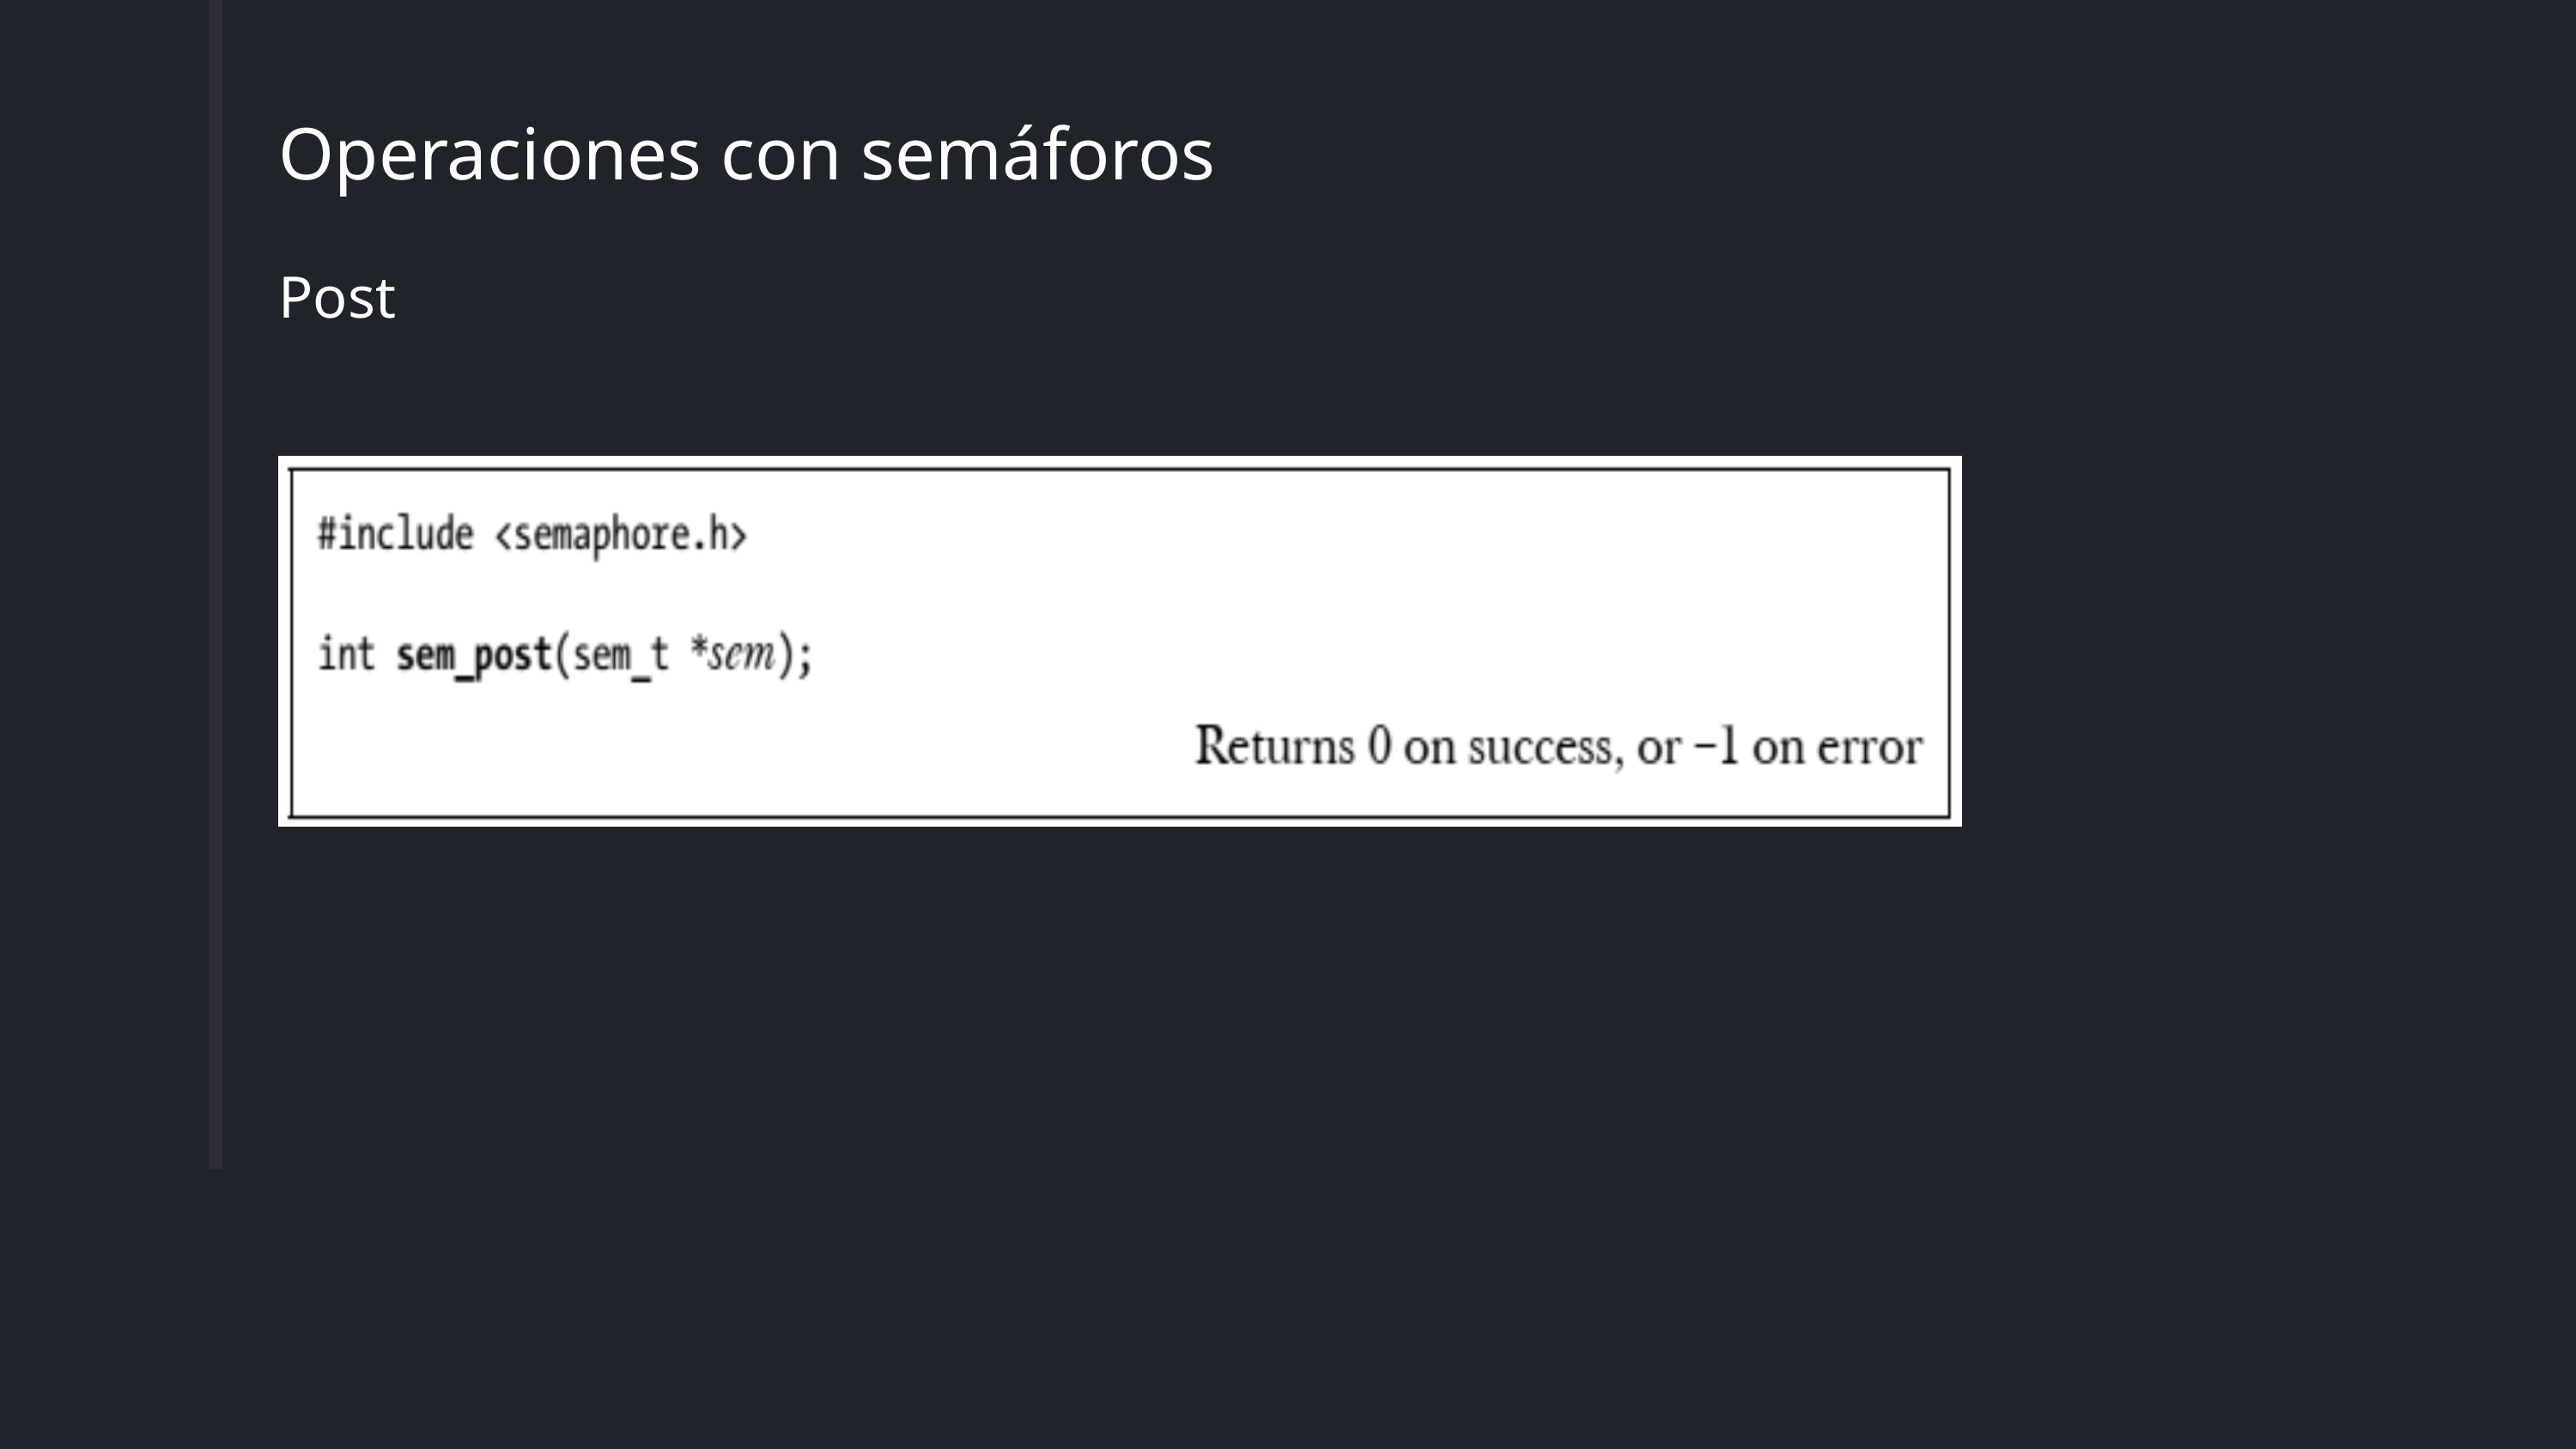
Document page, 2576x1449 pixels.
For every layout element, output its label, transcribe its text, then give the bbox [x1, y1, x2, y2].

text_box Operaciones con semáforos [278, 112, 1509, 195]
picture [278, 455, 1963, 828]
text_box Post [278, 277, 2383, 382]
